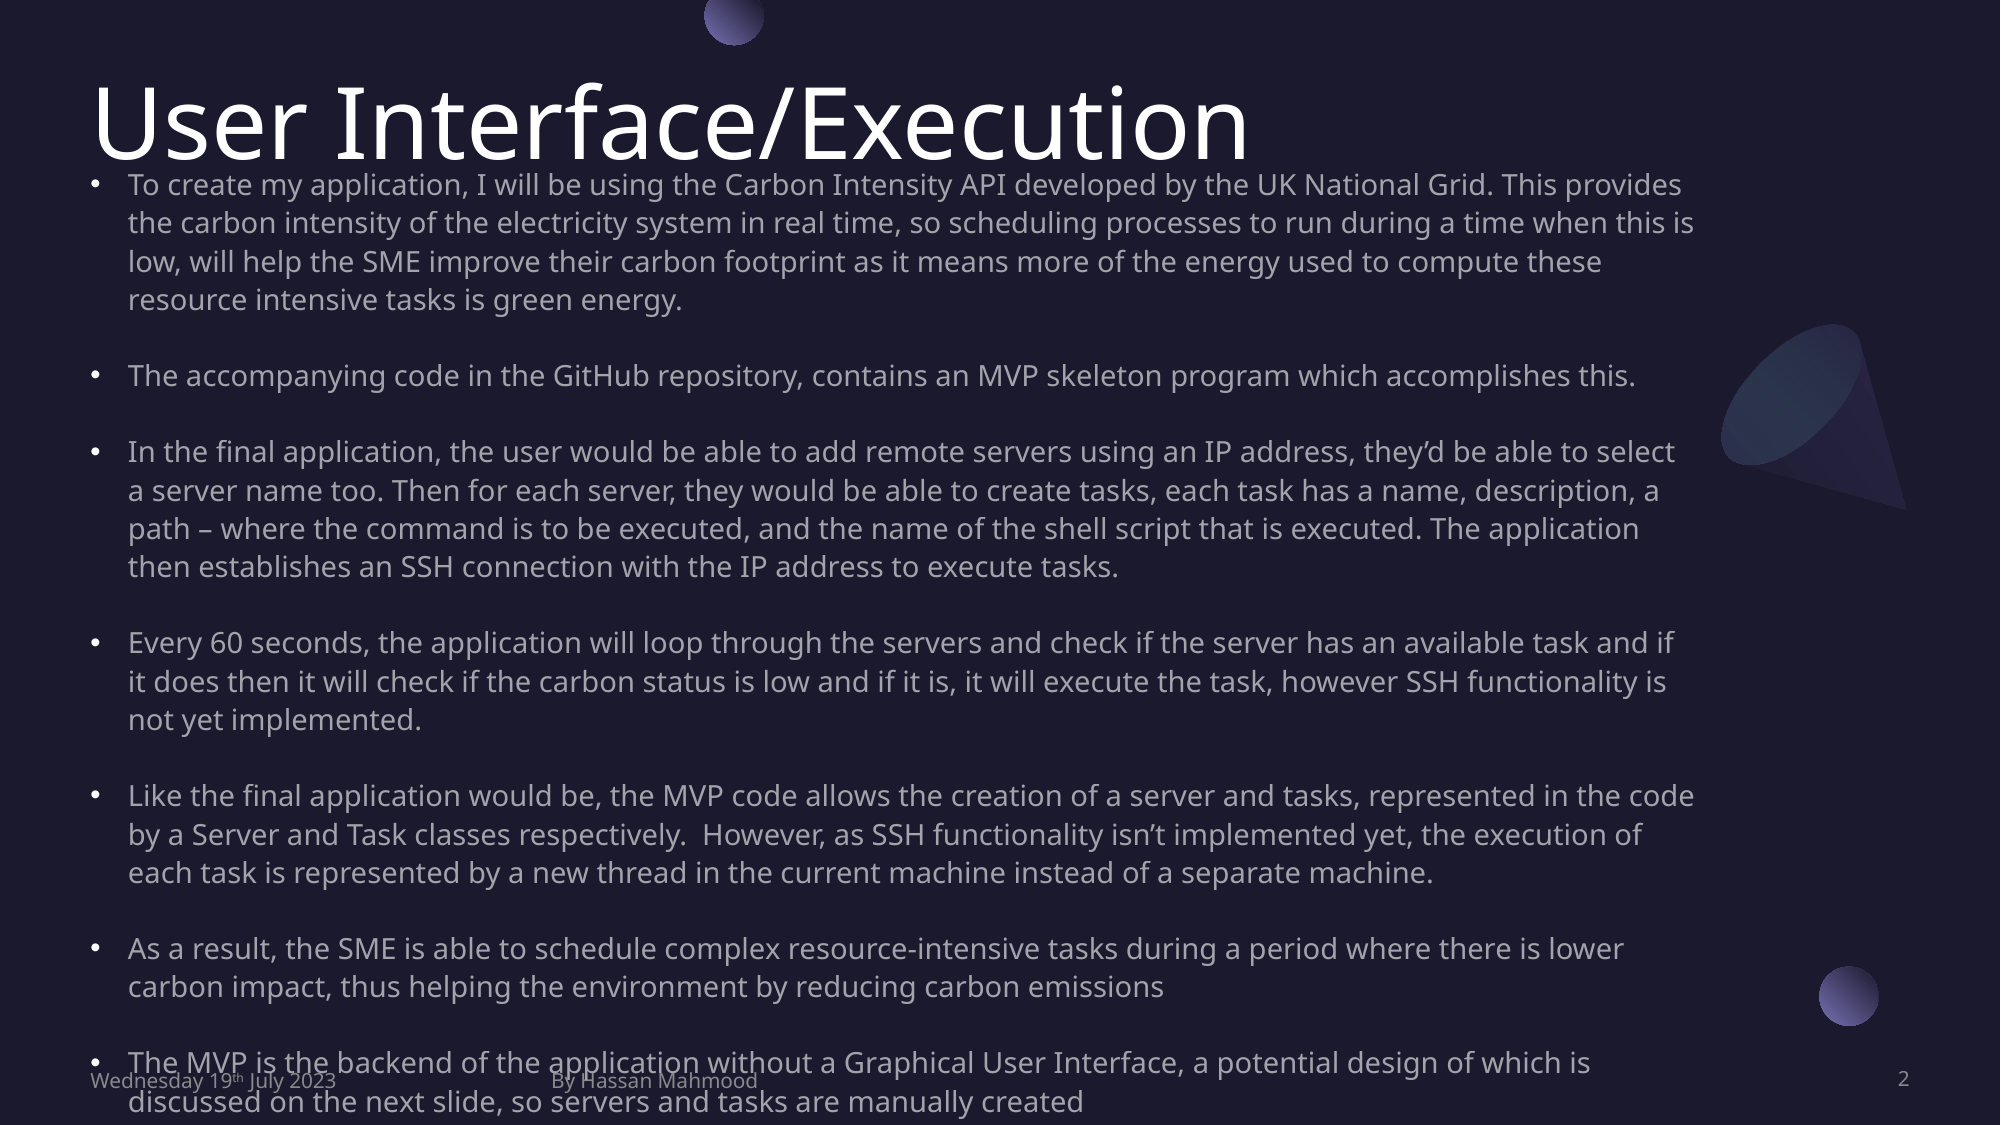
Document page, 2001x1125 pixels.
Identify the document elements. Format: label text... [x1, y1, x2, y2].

title User Interface/Execution [90, 61, 1921, 281]
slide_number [90, 1067, 522, 1093]
text_box [703, 0, 765, 47]
slide_number 2 [1632, 1067, 1910, 1093]
list To create my application, I will be using the Carbon Intensity API developed by the UK National Grid. This provides the carbon intensity of the electricity system in real time, so scheduling processes to run during a time when this is low, will help the SME improve their carbon footprint as it means more of the energy used to compute these resource intensive tasks is green energy. The accompanying code in the GitHub repository, contains an MVP skeleton program which accomplishes this. In the final application, the user would be able to add remote servers using an IP address, they’d be able to select a server name too. Then for each server, they would be able to create tasks, each task has a name, description, a path – where the command is to be executed, and the name of the shell script that is executed. The application then establishes an SSH connection with the IP address to execute tasks. Every 60 seconds, the application will loop through the servers and check if the server has an available task and if it does then it will check if the carbon status is low and if it is, it will execute the task, however SSH functionality is not yet implemented. Like the final application would be, the MVP code allows the creation of a server and tasks, represented in the code by a Server and Task classes respectively. However, as SSH functionality isn’t implemented yet, the execution of each task is represented by a new thread in the current machine instead of a separate machine. As a result, the SME is able to schedule complex resource-intensive tasks during a period where there is lower carbon impact, thus helping the environment by reducing carbon emissions The MVP is the backend of the application without a Graphical User Interface, a potential design of which is discussed on the next slide, so servers and tasks are manually created [90, 162, 1698, 918]
footer By Hassan Mahmood [551, 1067, 1598, 1093]
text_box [1702, 332, 1922, 541]
